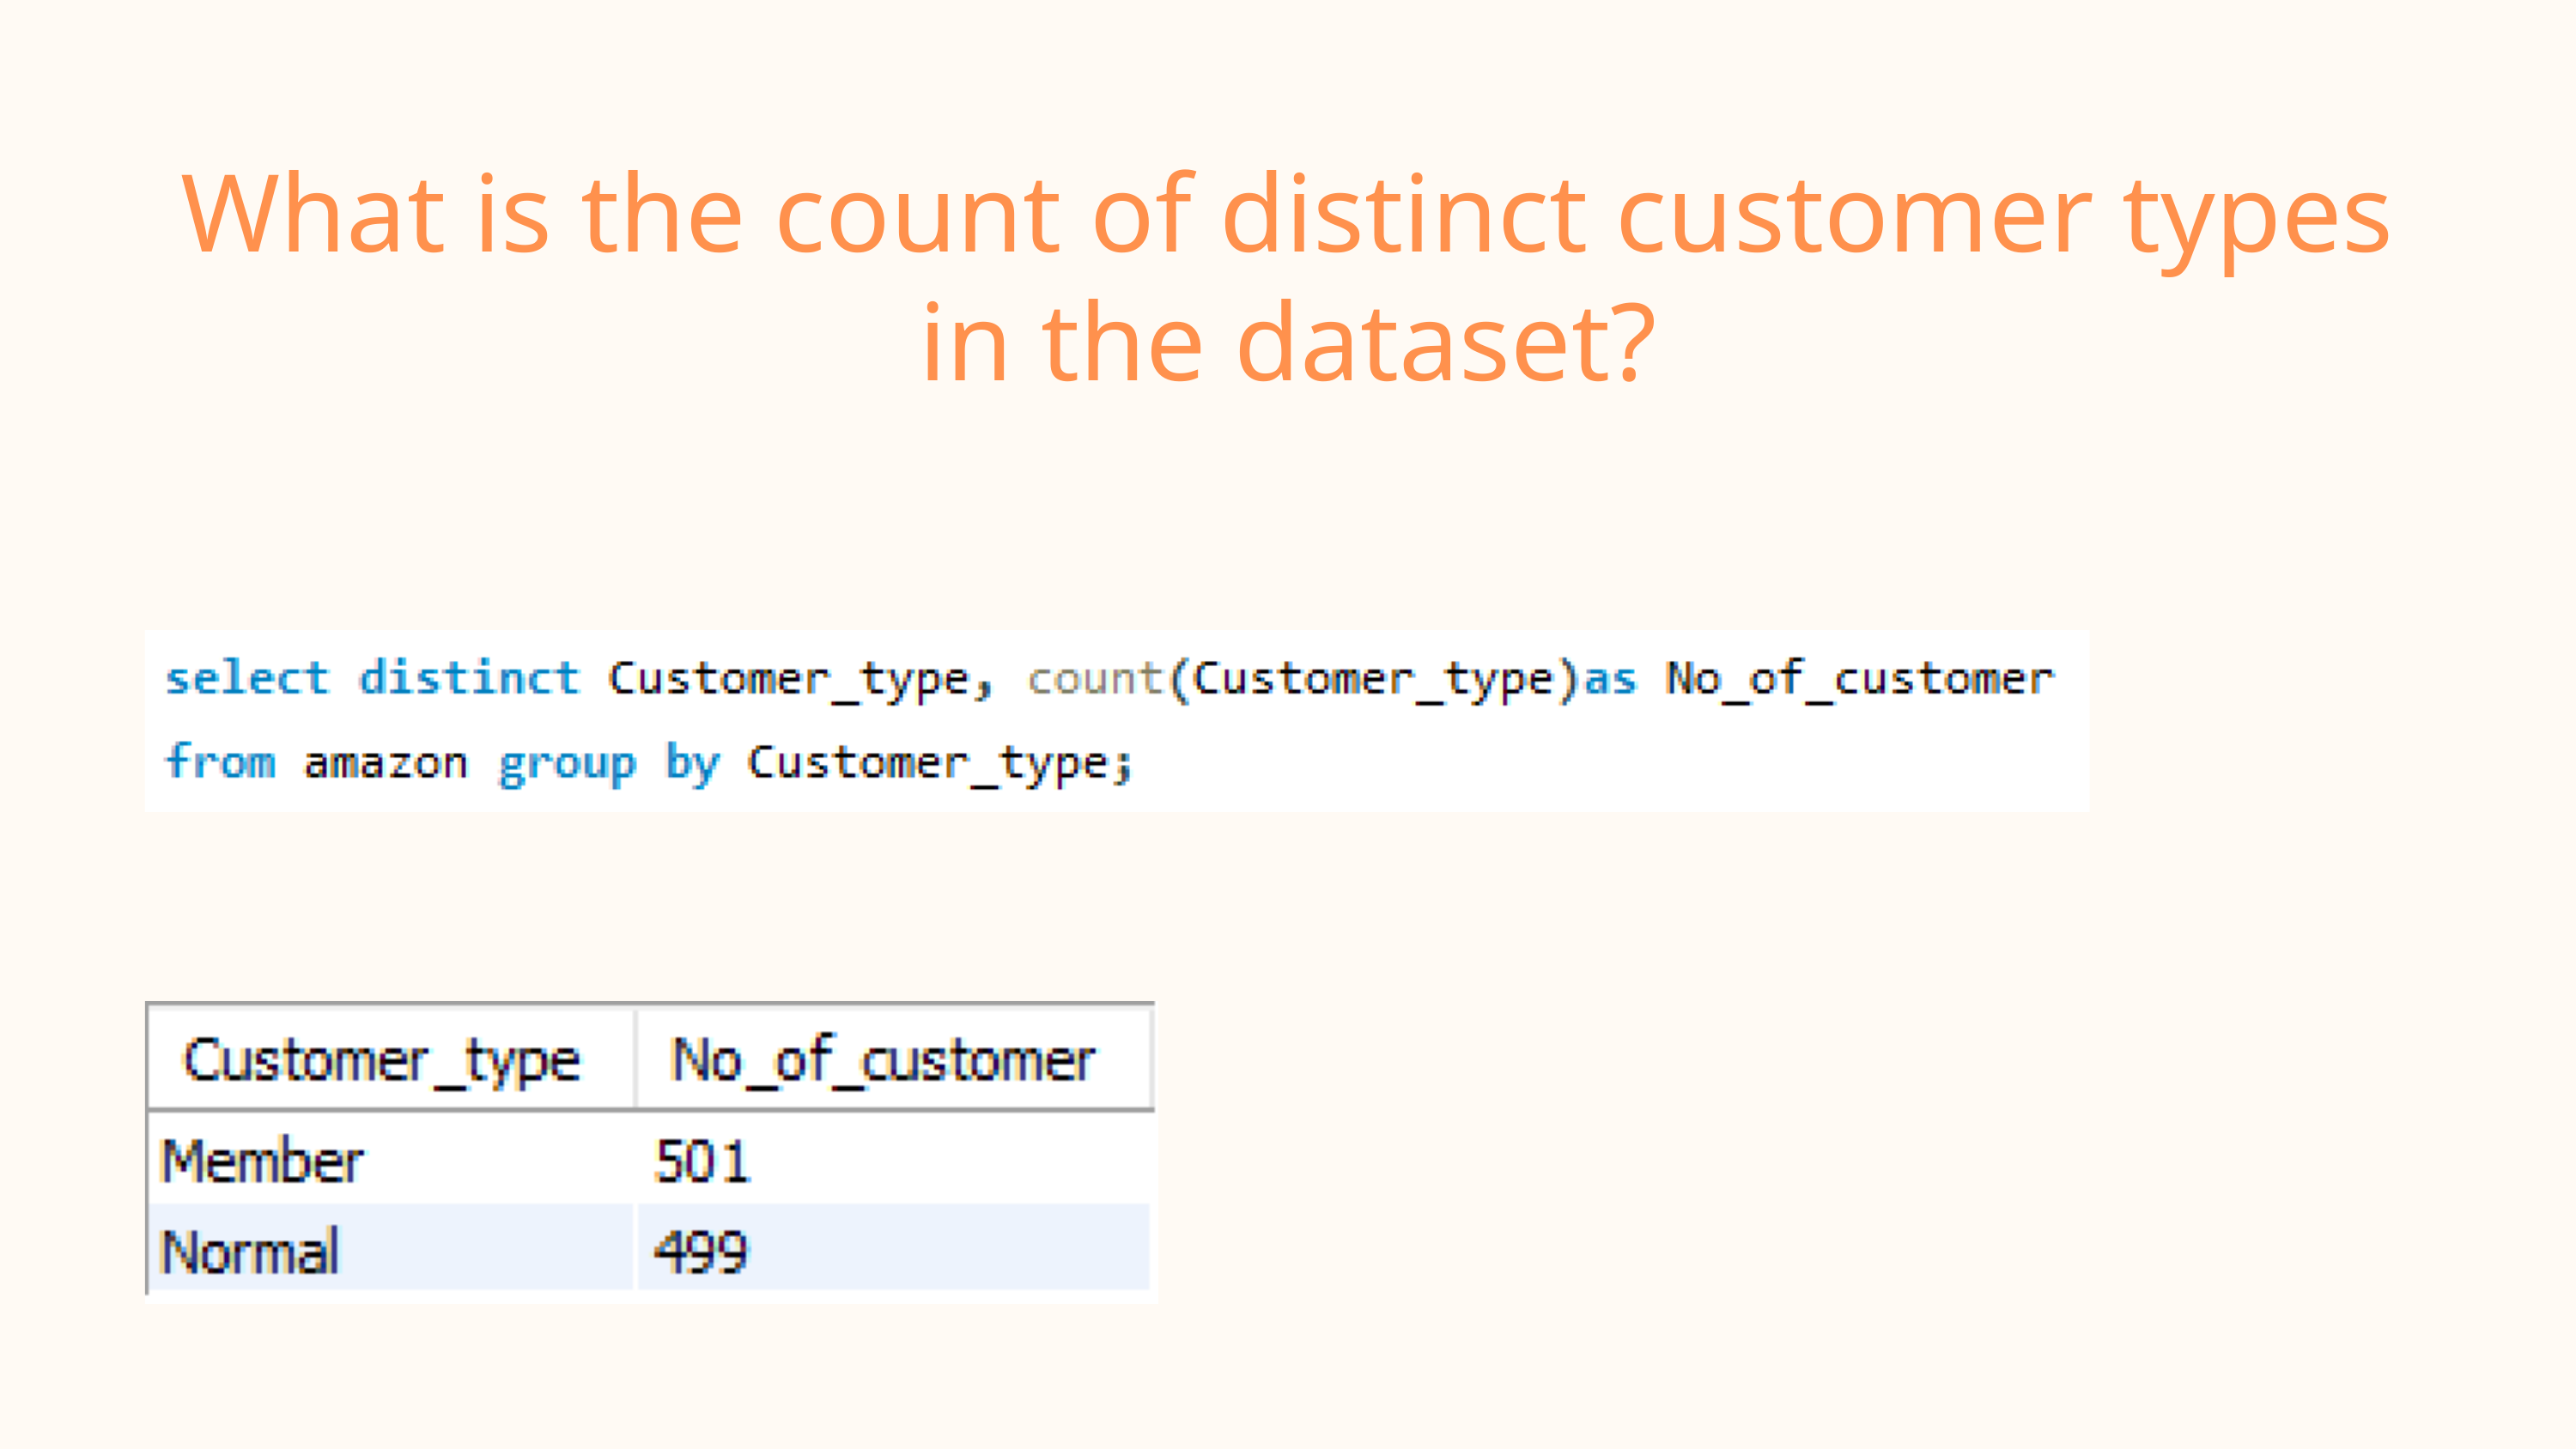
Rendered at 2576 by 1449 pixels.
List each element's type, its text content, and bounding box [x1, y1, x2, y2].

text_box [144, 630, 2090, 812]
text_box What is the count of distinct customer types in the dataset? [144, 144, 2432, 403]
text_box [144, 1001, 1158, 1304]
